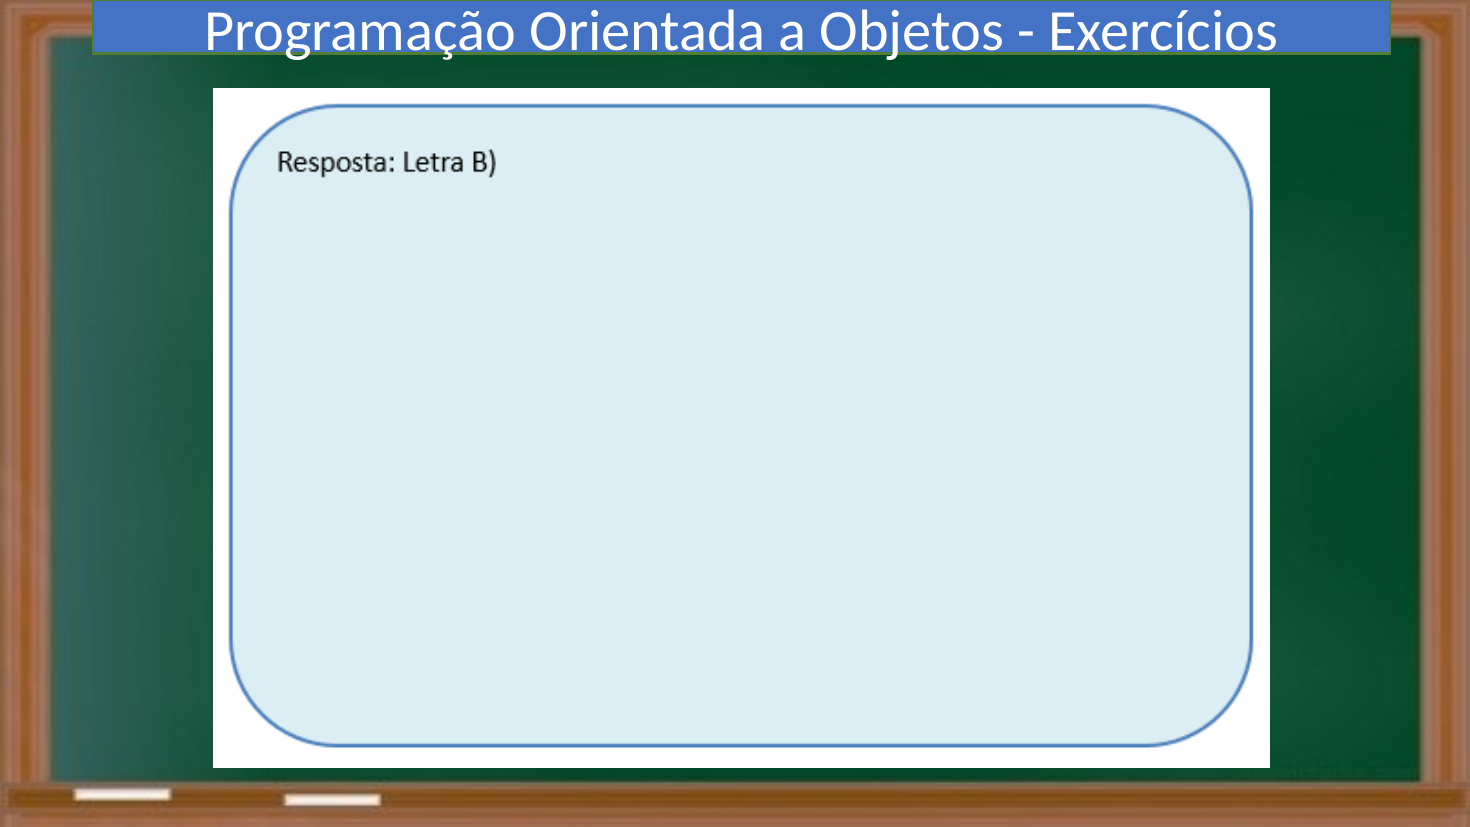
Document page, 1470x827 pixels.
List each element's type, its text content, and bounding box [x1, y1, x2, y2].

text_box Programação Orientada a Objetos - Exercícios [93, 0, 1391, 54]
picture [0, 0, 1470, 827]
